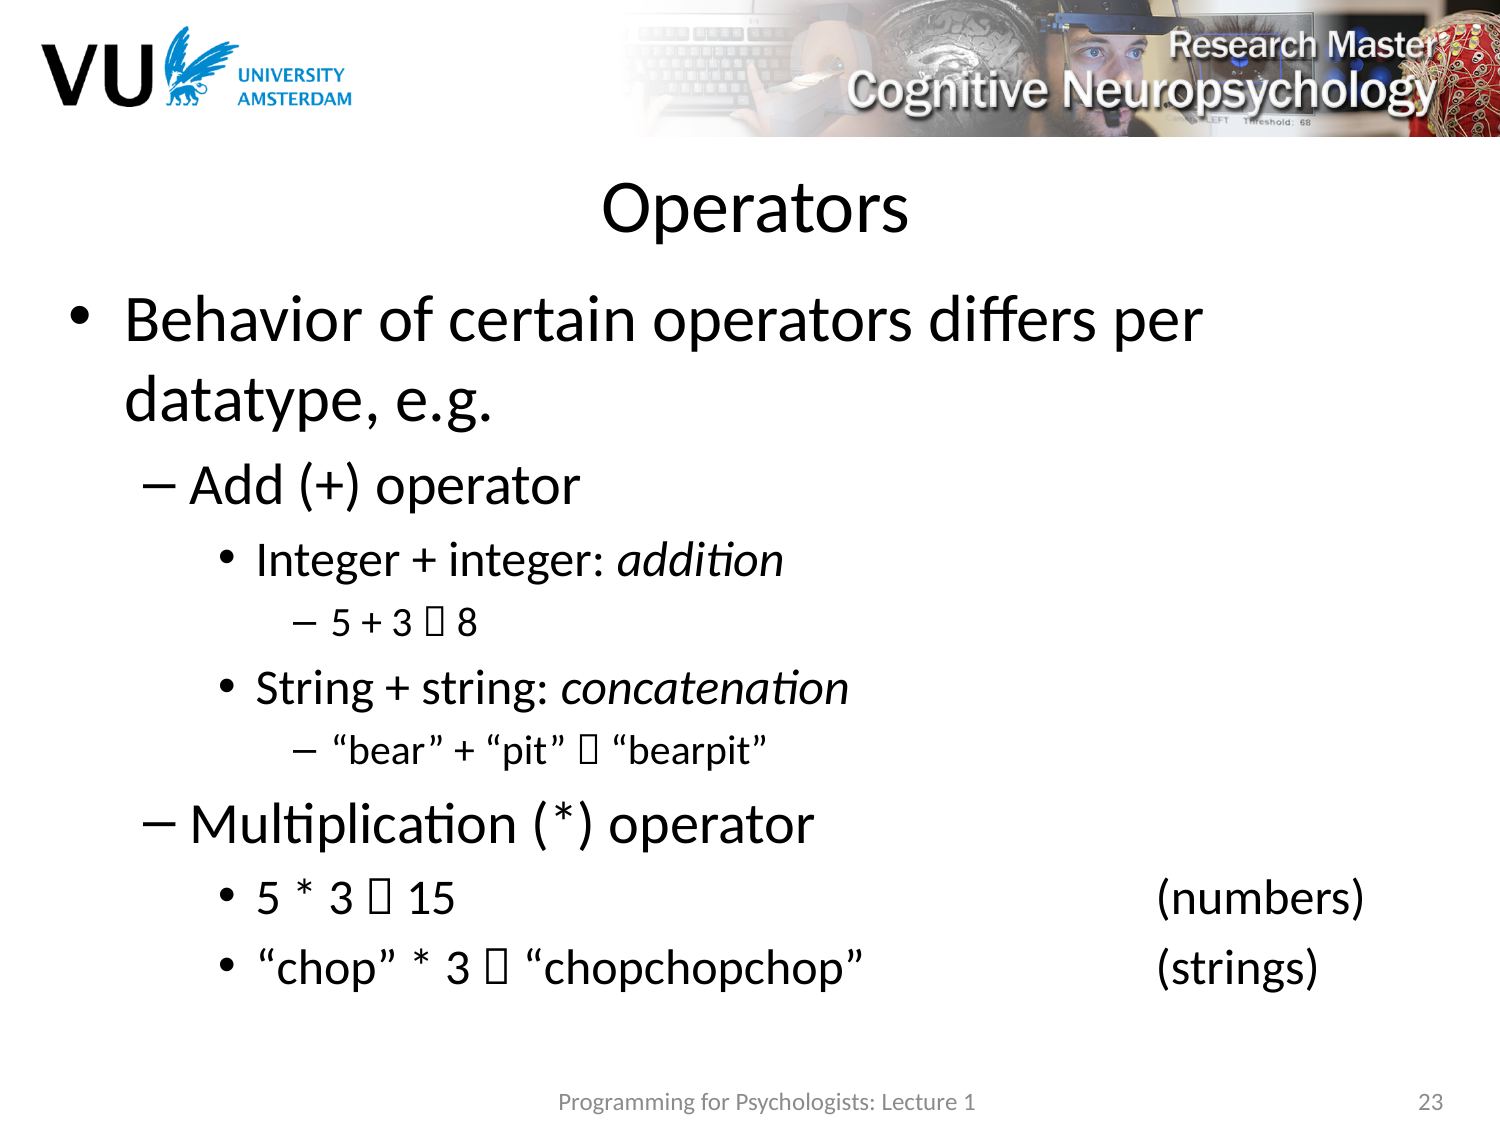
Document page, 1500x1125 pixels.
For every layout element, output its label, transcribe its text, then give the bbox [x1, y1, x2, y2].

picture [0, 0, 1500, 137]
list Behavior of certain operators differs per datatype, e.g. Add (+) operator Integer + integer: addition 5 + 3  8 String + string: concatenation “bear” + “pit”  “bearpit” Multiplication (*) operator 5 * 3  15 (numbers) “chop” * 3  “chopchopchop” (strings) [53, 267, 1459, 1071]
footer Programming for Psychologists: Lecture 1 [277, 1082, 1258, 1118]
title Operators [53, 149, 1459, 256]
slide_number 23 [1269, 1082, 1459, 1118]
